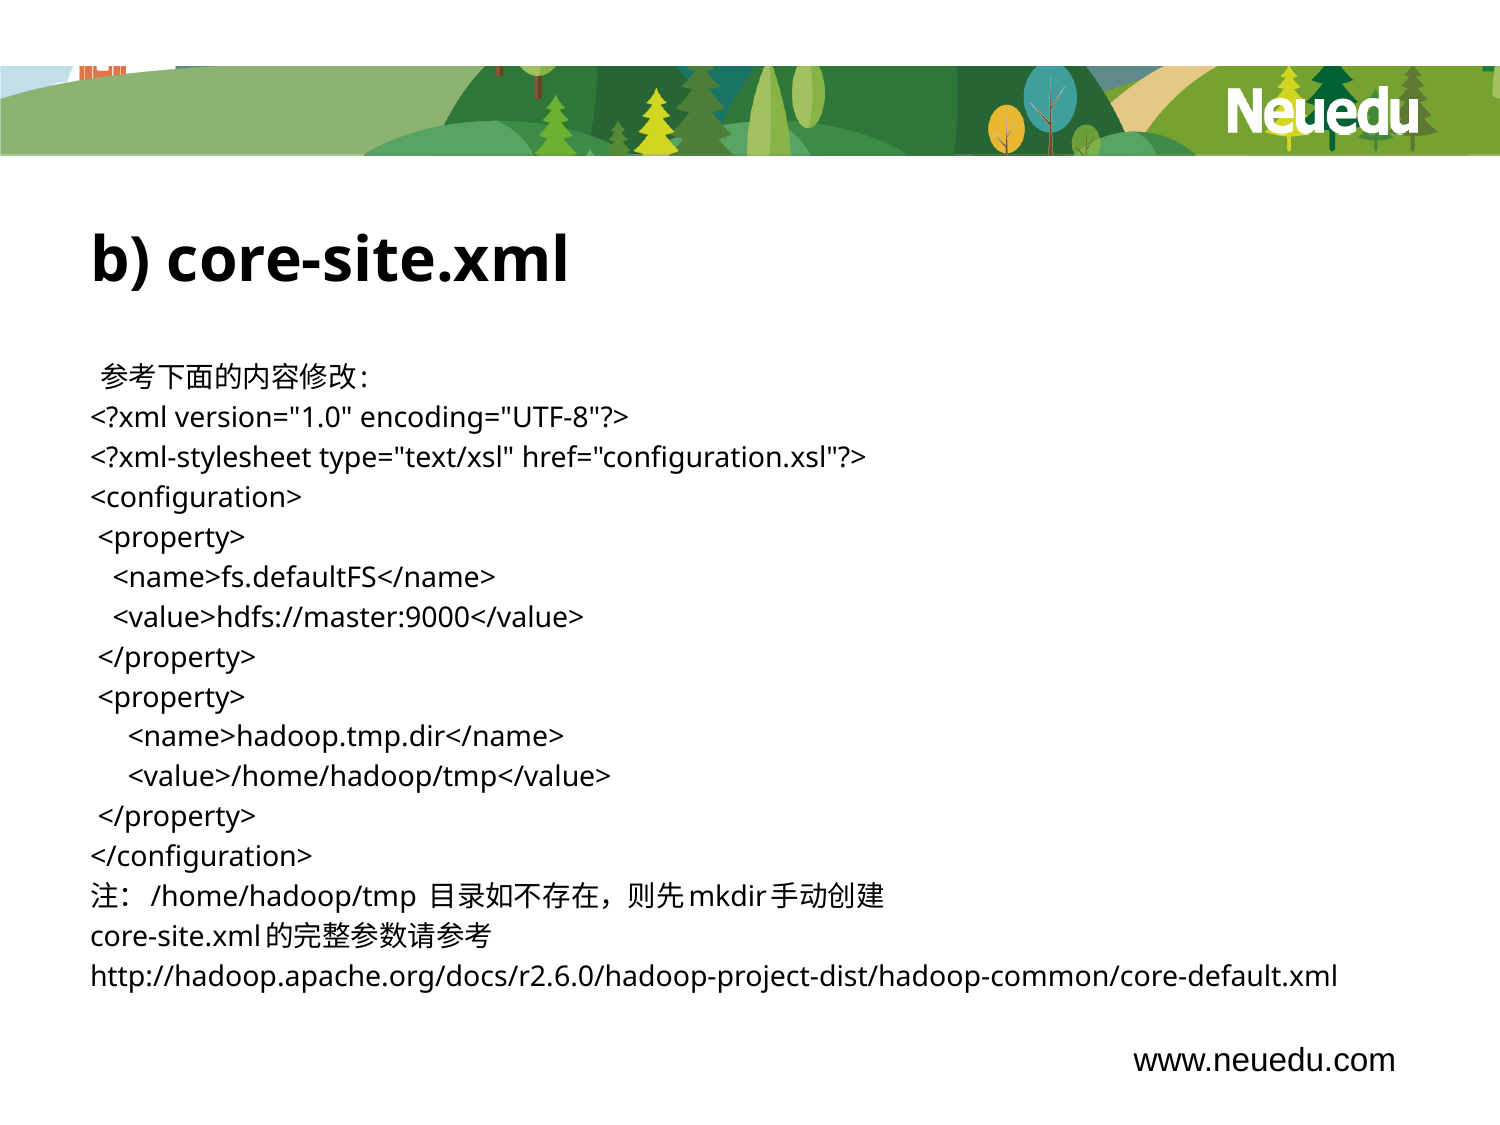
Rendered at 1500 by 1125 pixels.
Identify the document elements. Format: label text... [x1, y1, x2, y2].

list 参考下面的内容修改: <?xml version="1.0" encoding="UTF-8"?> <?xml-stylesheet type="text/xsl" href="configuration.xsl"?> <configuration> <property> <name>fs.defaultFS</name> <value>hdfs://master:9000</value> </property> <property> <name>hadoop.tmp.dir</name> <value>/home/hadoop/tmp</value> </property> </configuration> 注：/home/hadoop/tmp 目录如不存在，则先mkdir手动创建 core-site.xml的完整参数请参考 http://hadoop.apache.org/docs/r2.6.0/hadoop-project-dist/hadoop-common/core-default.xml [75, 351, 1425, 1005]
picture [0, 66, 1500, 156]
title b) core-site.xml [75, 187, 1425, 327]
